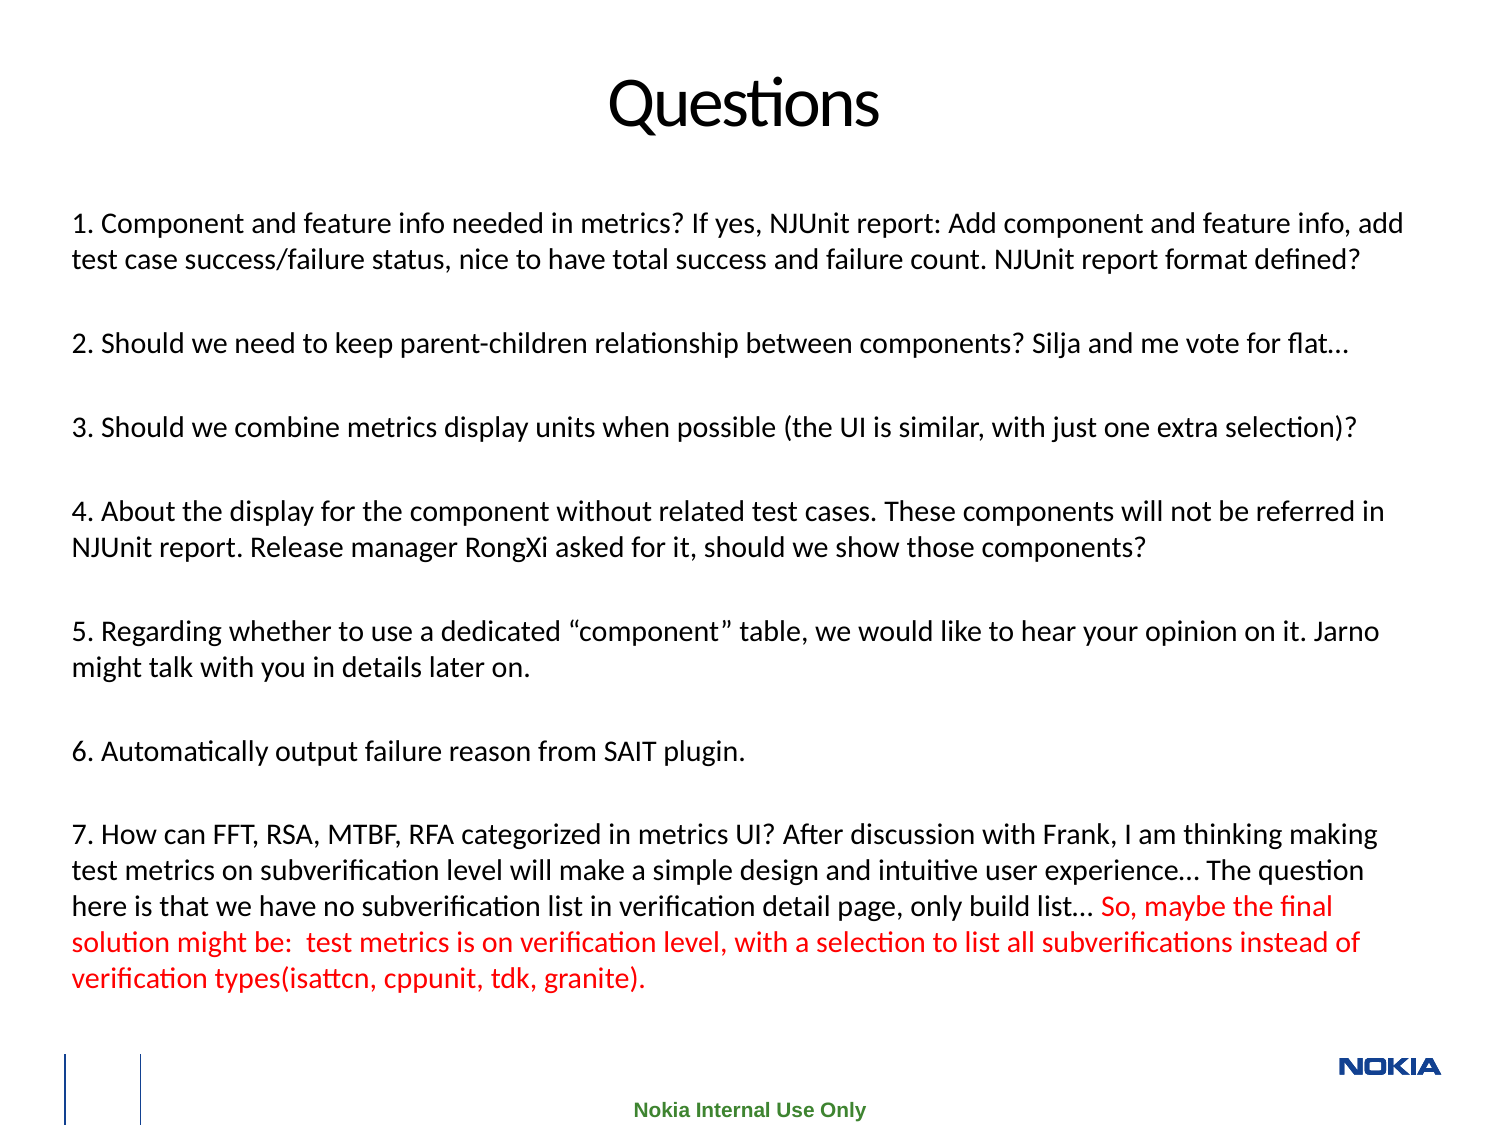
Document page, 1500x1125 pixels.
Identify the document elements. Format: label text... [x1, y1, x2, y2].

list 1. Component and feature info needed in metrics? If yes, NJUnit report: Add component and feature info, add test case success/failure status, nice to have total success and failure count. NJUnit report format defined? 2. Should we need to keep parent-children relationship between components? Silja and me vote for flat… 3. Should we combine metrics display units when possible (the UI is similar, with just one extra selection)? 4. About the display for the component without related test cases. These components will not be referred in NJUnit report. Release manager RongXi asked for it, should we show those components? 5. Regarding whether to use a dedicated “component” table, we would like to hear your opinion on it. Jarno might talk with you in details later on. 6. Automatically output failure reason from SAIT plugin. 7. How can FFT, RSA, MTBF, RFA categorized in metrics UI? After discussion with Frank, I am thinking making test metrics on subverification level will make a simple design and intuitive user experience… The question here is that we have no subverification list in verification detail page, only build list… So, maybe the final solution might be: test metrics is on verification level, with a selection to list all subverifications instead of verification types(isattcn, cppunit, tdk, granite). [56, 196, 1436, 1032]
title Questions [56, 47, 1433, 149]
